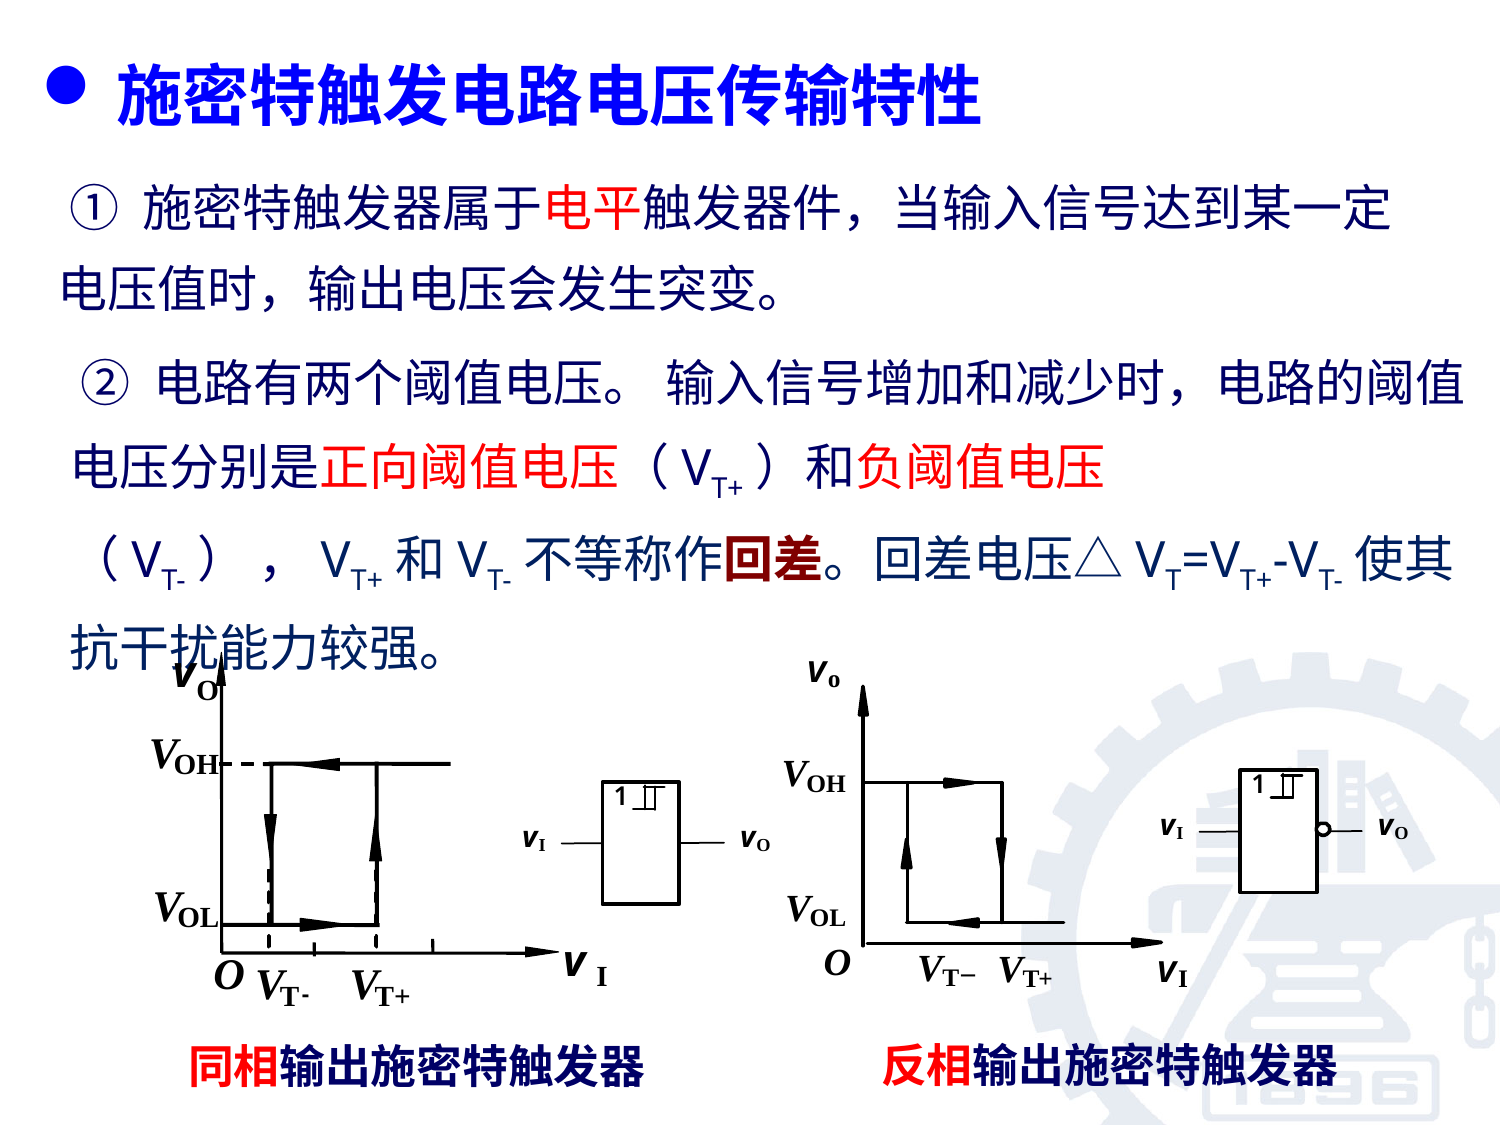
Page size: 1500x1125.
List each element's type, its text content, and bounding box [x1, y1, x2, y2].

picture [1021, 652, 1500, 1125]
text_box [1204, 766, 1413, 898]
text_box ① 施密特触发器属于电平触发器件，当输入信号达到某一定电压值时，输出电压会发生突变。 [43, 166, 1444, 325]
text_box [768, 639, 1201, 1007]
text_box ② 电路有两个阈值电压。 输入信号增加和减少时，电路的阈值电压分别是正向阈值电压（VT+）和负阈值电压（VT-） ，VT+和VT-不等称作回差。回差电压△VT=VT+-VT-使其抗干扰能力较强。 [54, 323, 1487, 685]
text_box [2, 0, 1489, 166]
text_box [571, 1022, 583, 1051]
text_box 同相输出施密特触发器 [173, 1030, 787, 1100]
text_box 施密特触发电路电压传输特性 [26, 30, 1122, 142]
text_box 反相输出施密特触发器 [866, 1029, 1444, 1099]
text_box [101, 636, 609, 1013]
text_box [614, 778, 763, 910]
